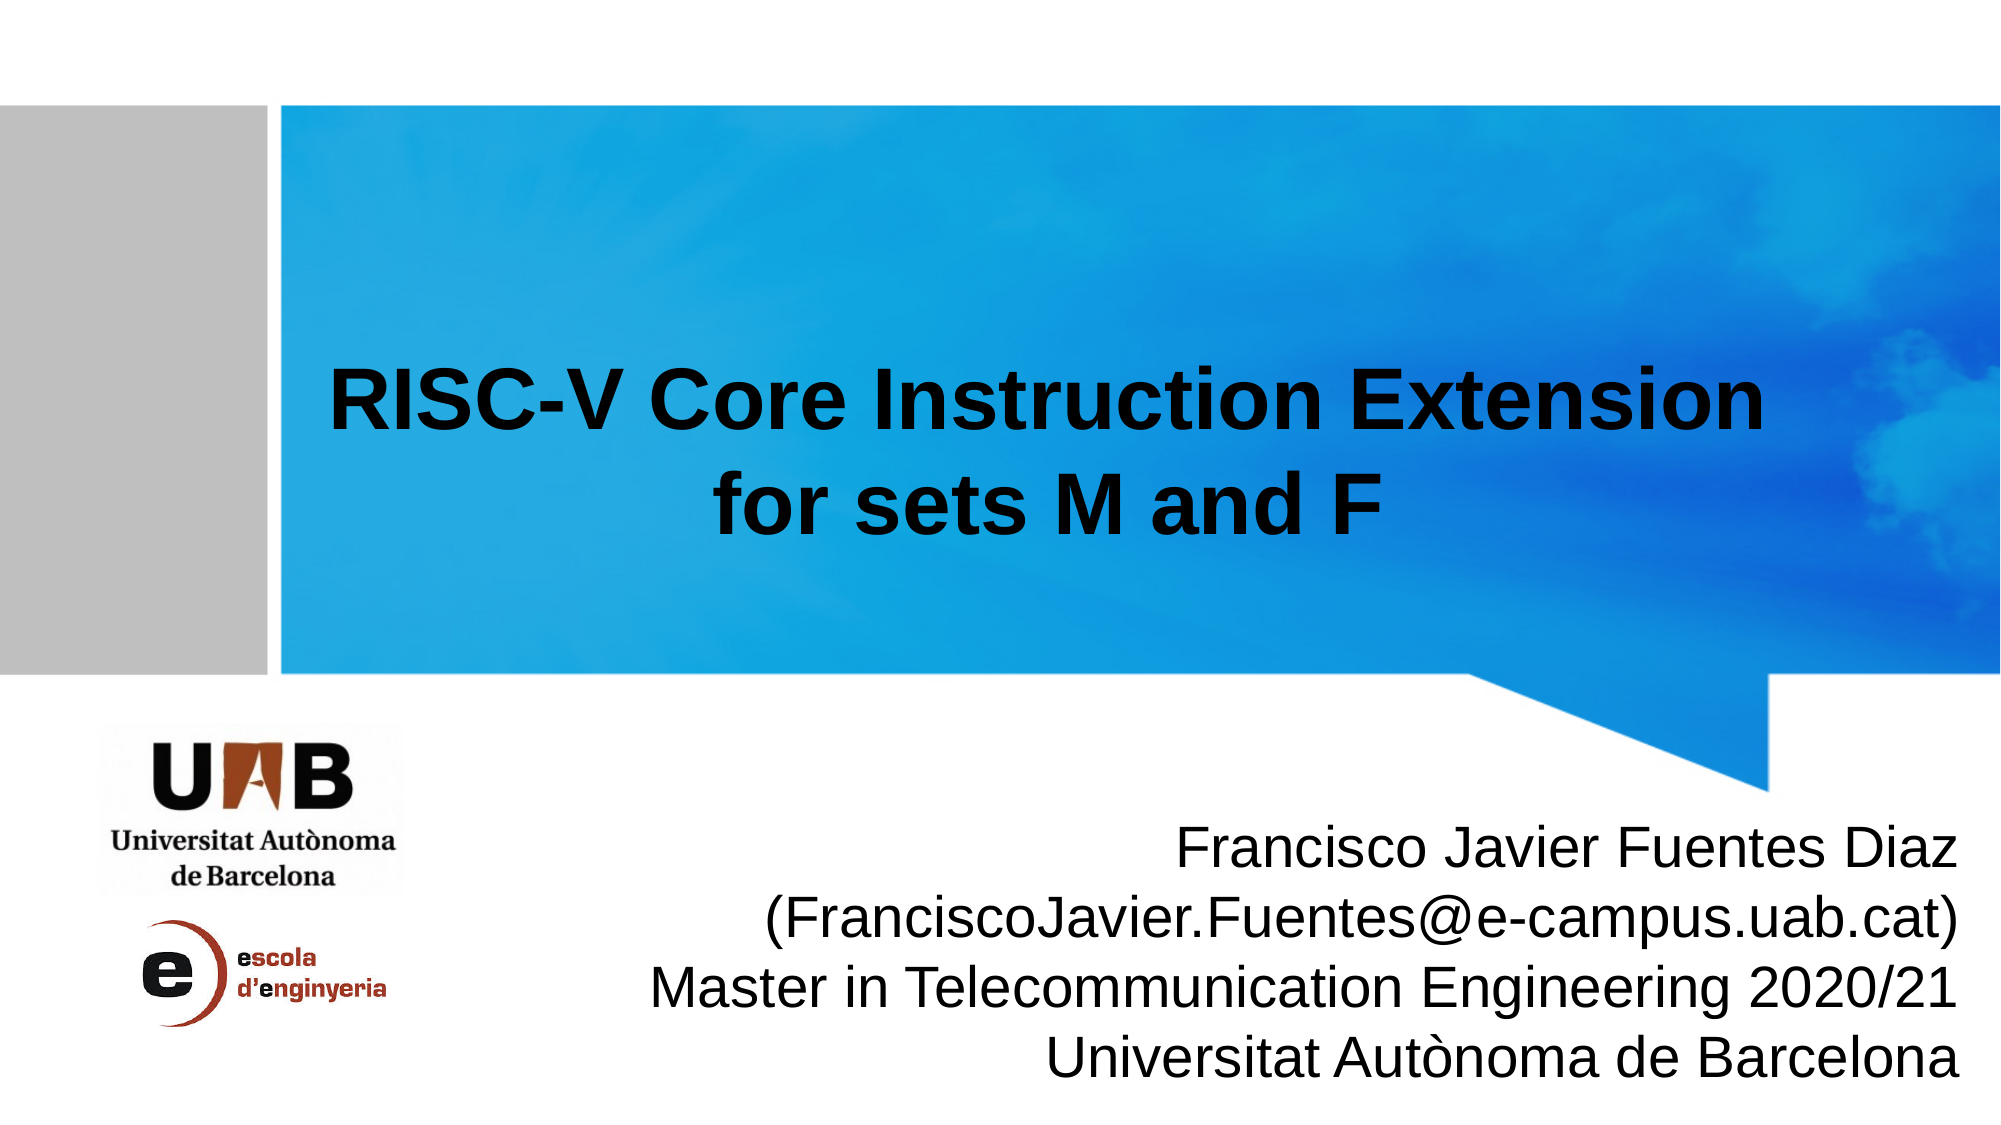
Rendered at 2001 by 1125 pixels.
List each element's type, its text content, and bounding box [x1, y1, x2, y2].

text_box Francisco Javier Fuentes Diaz (FranciscoJavier.Fuentes@e-campus.uab.cat) Master in Telecommunication Engineering 2020/21 Universitat Autònoma de Barcelona [634, 801, 1976, 1097]
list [116, 920, 386, 1027]
text_box RISC-V Core Instruction Extension for sets M and F [313, 334, 1784, 560]
picture [0, 3, 2001, 1125]
